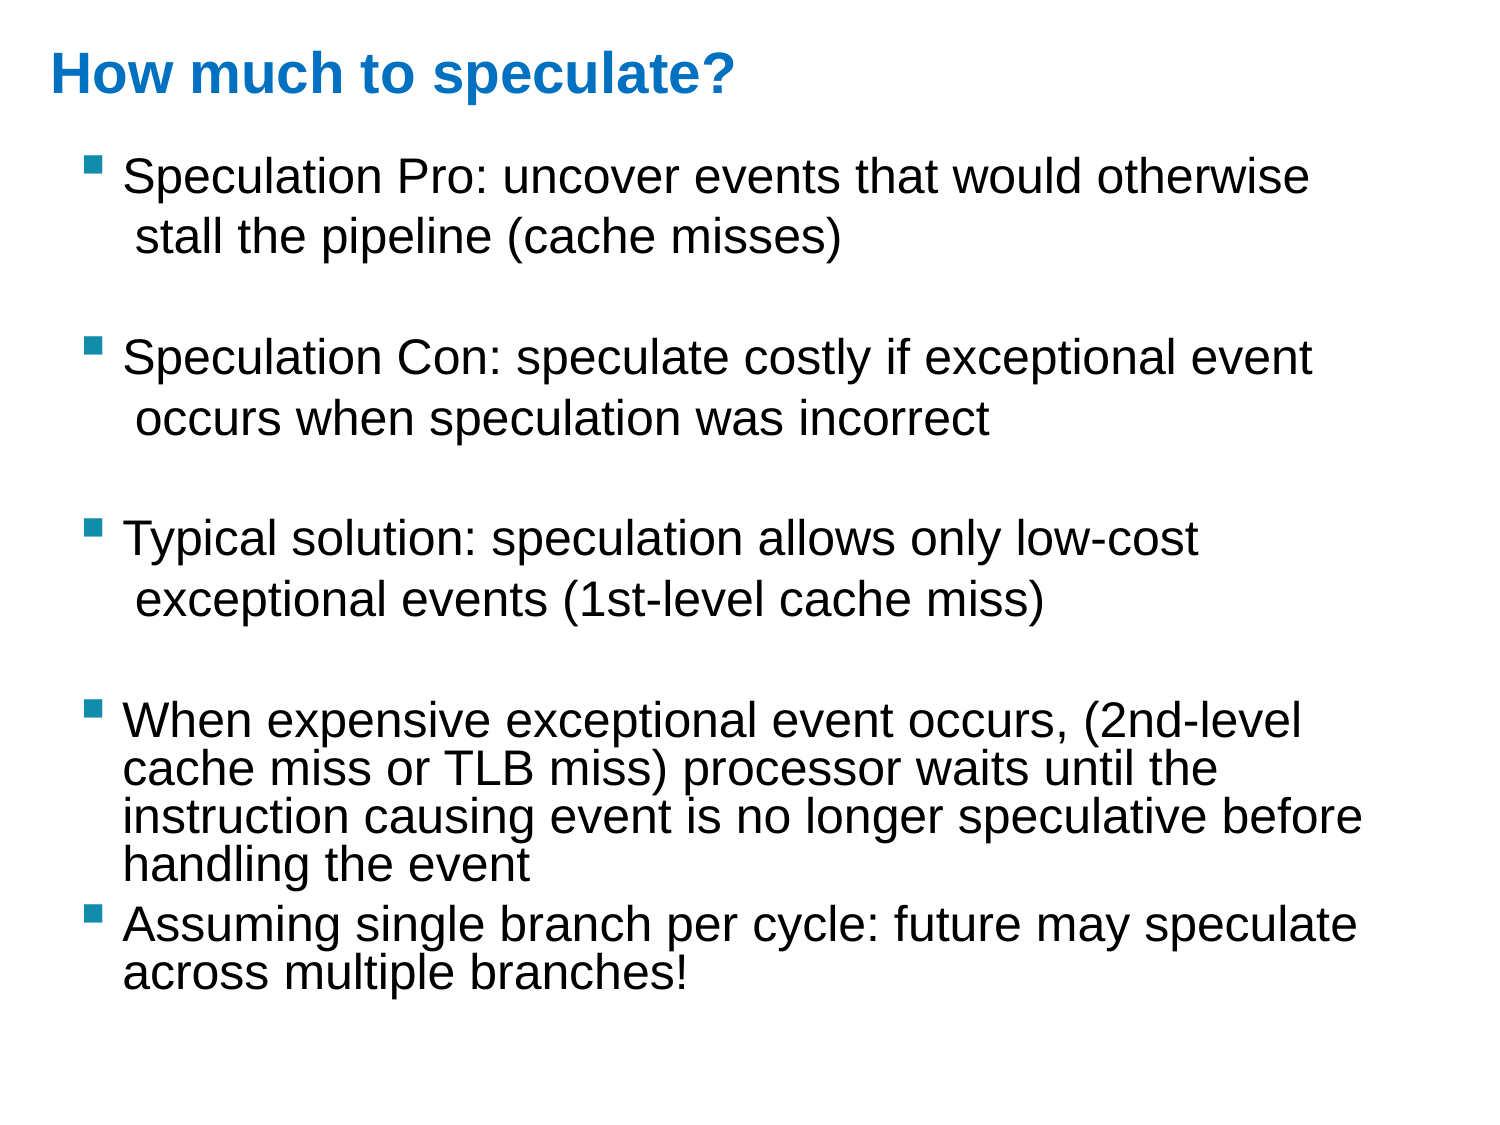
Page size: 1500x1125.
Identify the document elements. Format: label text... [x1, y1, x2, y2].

list Speculation Pro: uncover events that would otherwise stall the pipeline (cache misses) Speculation Con: speculate costly if exceptional event occurs when speculation was incorrect Typical solution: speculation allows only low-cost exceptional events (1st-level cache miss) When expensive exceptional event occurs, (2nd-level cache miss or TLB miss) processor waits until the instruction causing event is no longer speculative before handling the event Assuming single branch per cycle: future may speculate across multiple branches! [63, 146, 1401, 1037]
title How much to speculate? [35, 1, 1476, 139]
